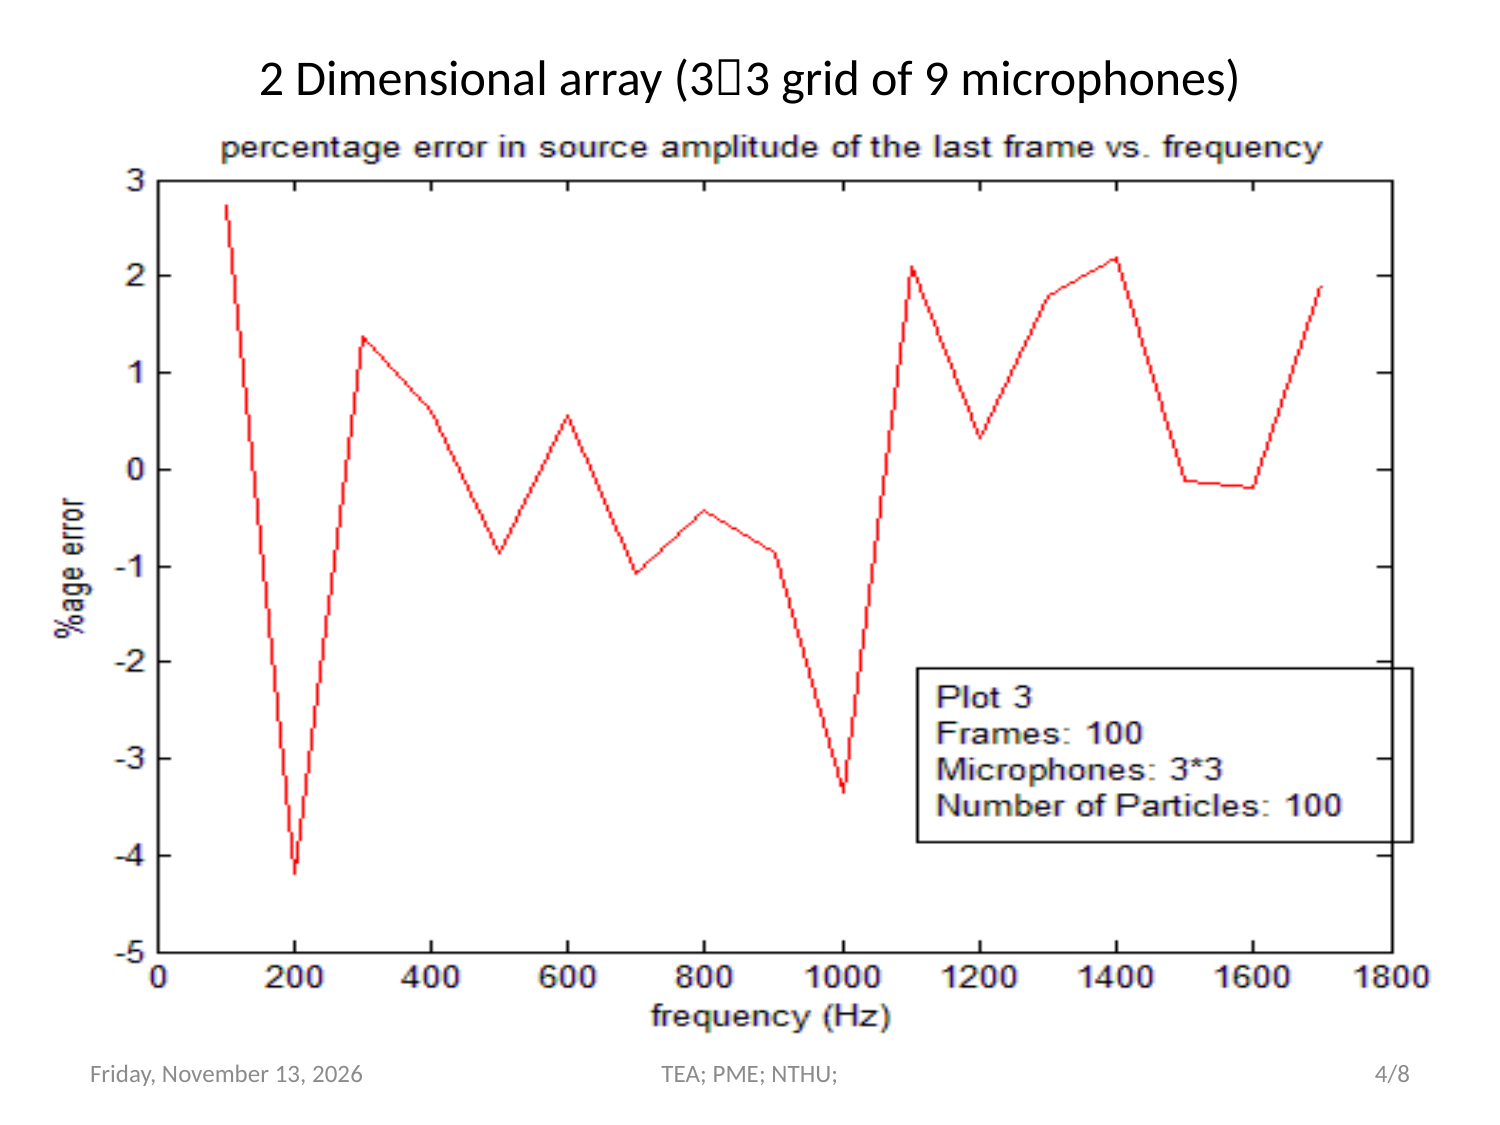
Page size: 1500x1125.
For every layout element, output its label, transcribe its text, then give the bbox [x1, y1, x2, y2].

slide_number 4/8 [1074, 1046, 1425, 1103]
footer TEA; PME; NTHU; [512, 1046, 988, 1103]
title 2 Dimensional array (33 grid of 9 microphones) [87, 37, 1413, 113]
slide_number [75, 1046, 425, 1103]
picture [24, 124, 1463, 1038]
